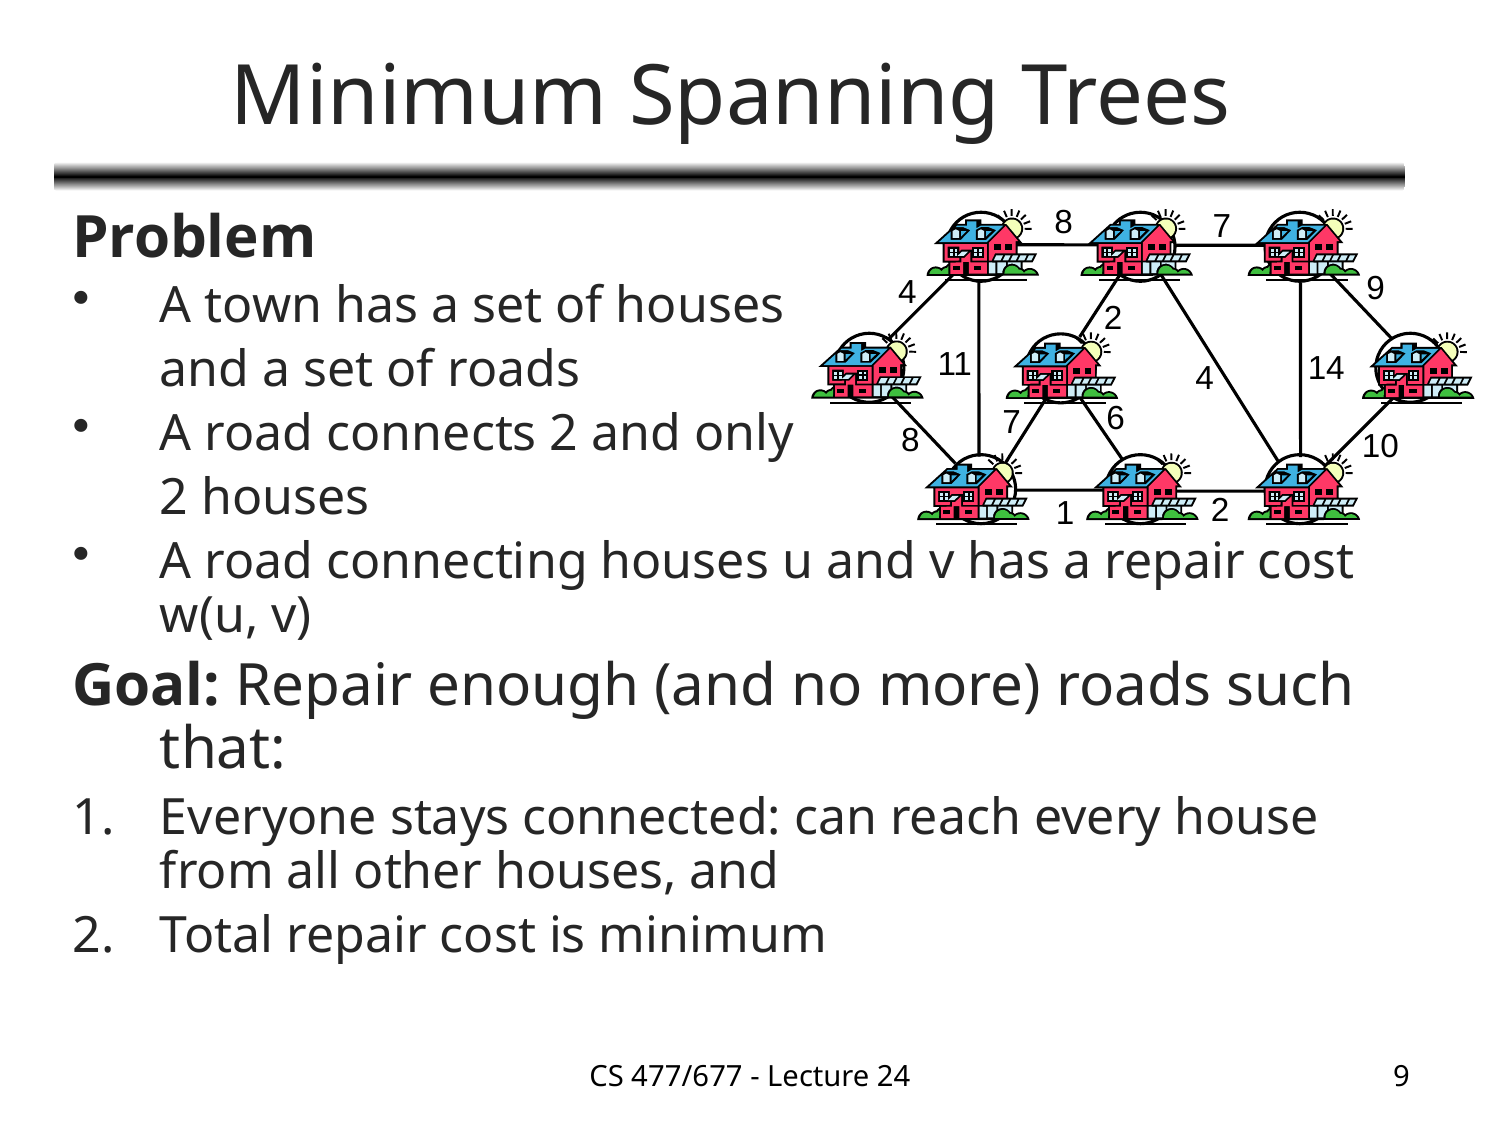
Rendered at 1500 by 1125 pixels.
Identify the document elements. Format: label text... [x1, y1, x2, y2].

slide_number 9 [1074, 1049, 1426, 1103]
list Problem A town has a set of houses and a set of roads A road connects 2 and only 2 houses A road connecting houses u and v has a repair cost w(u, v) Goal: Repair enough (and no more) roads such that: Everyone stays connected: can reach every house from all other houses, and Total repair cost is minimum [57, 198, 1403, 1033]
title Minimum Spanning Trees [55, 16, 1407, 166]
footer CS 477/677 - Lecture 24 [512, 1049, 988, 1103]
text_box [810, 192, 1475, 539]
